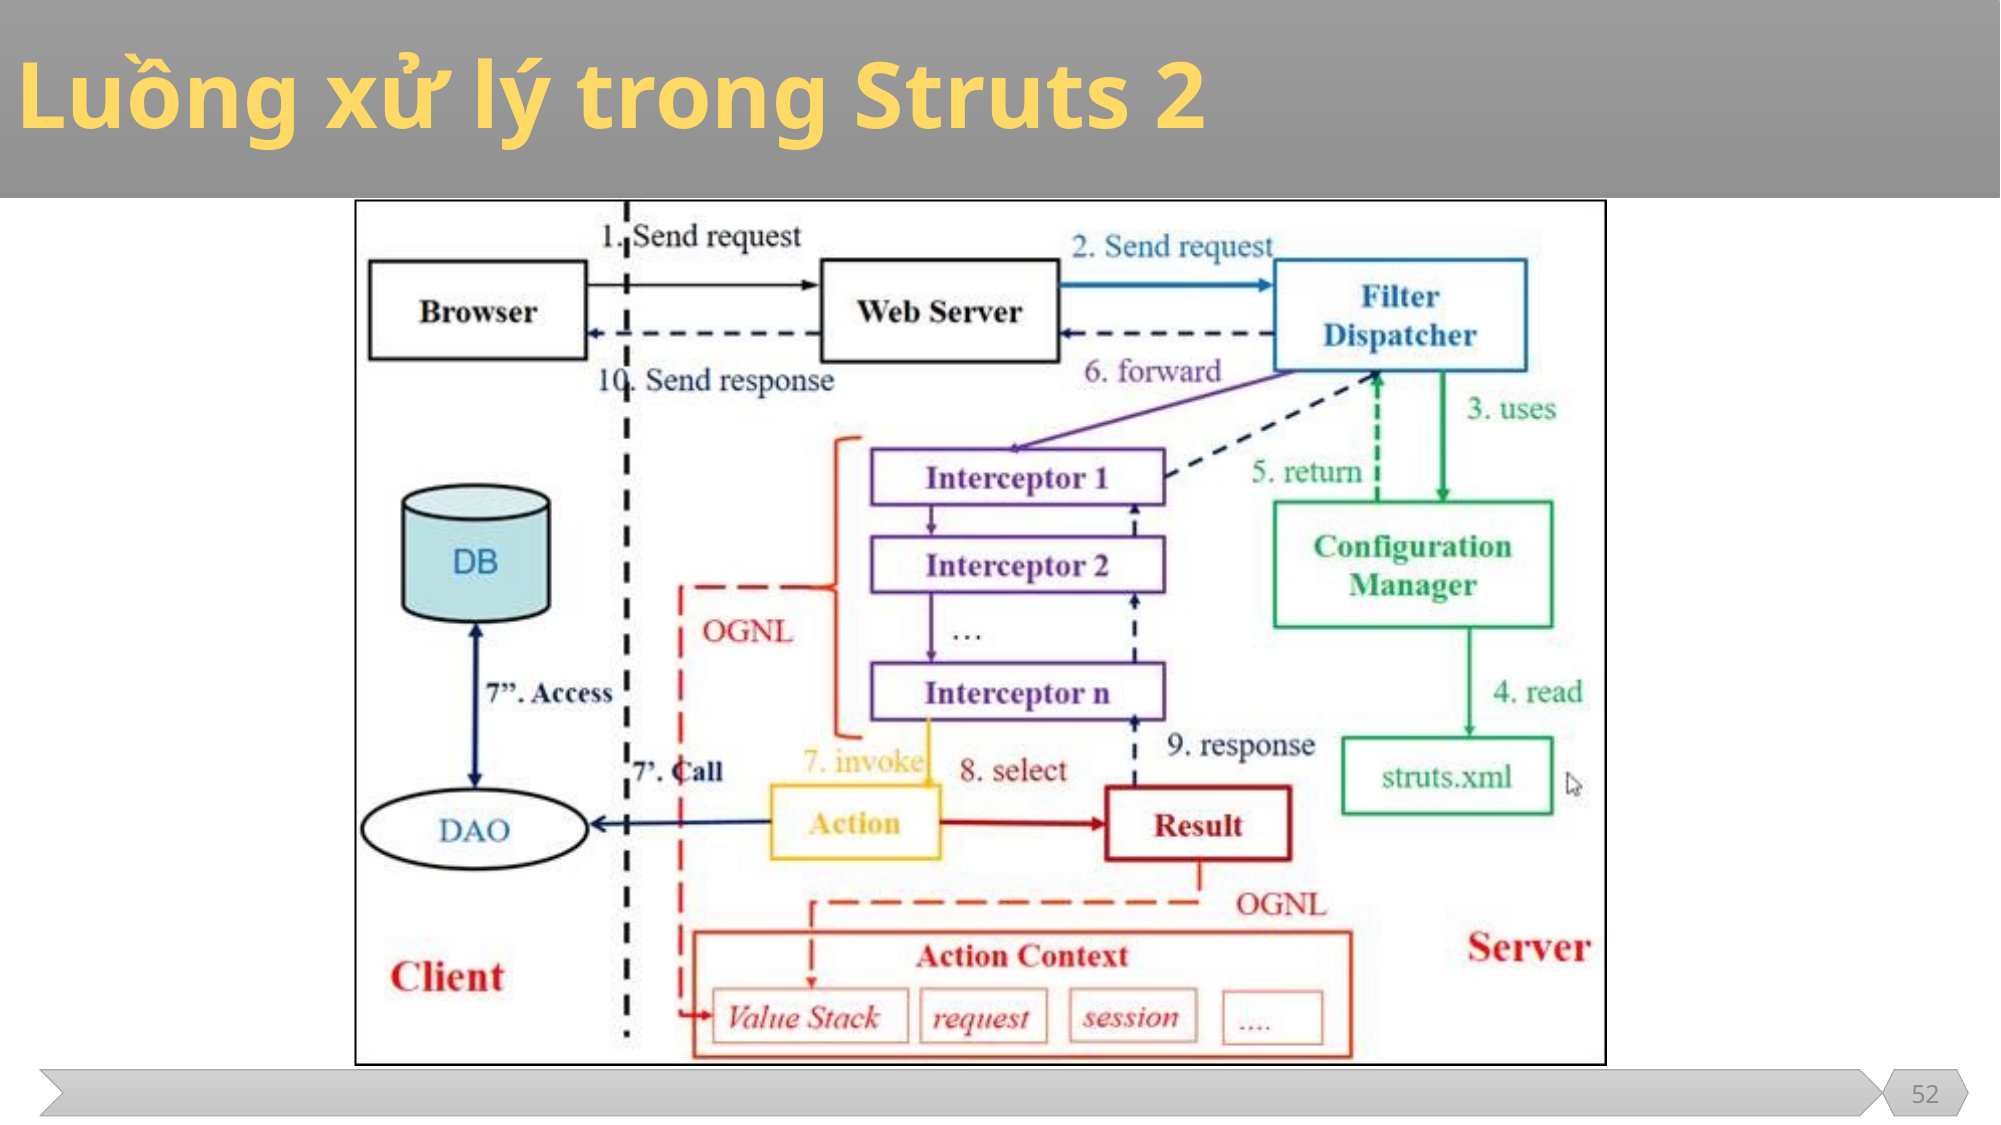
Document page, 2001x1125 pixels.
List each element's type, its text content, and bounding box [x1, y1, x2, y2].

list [353, 197, 1607, 1066]
slide_number 52 [1882, 1065, 1969, 1125]
title Luồng xử lý trong Struts 2 [0, 0, 2000, 199]
